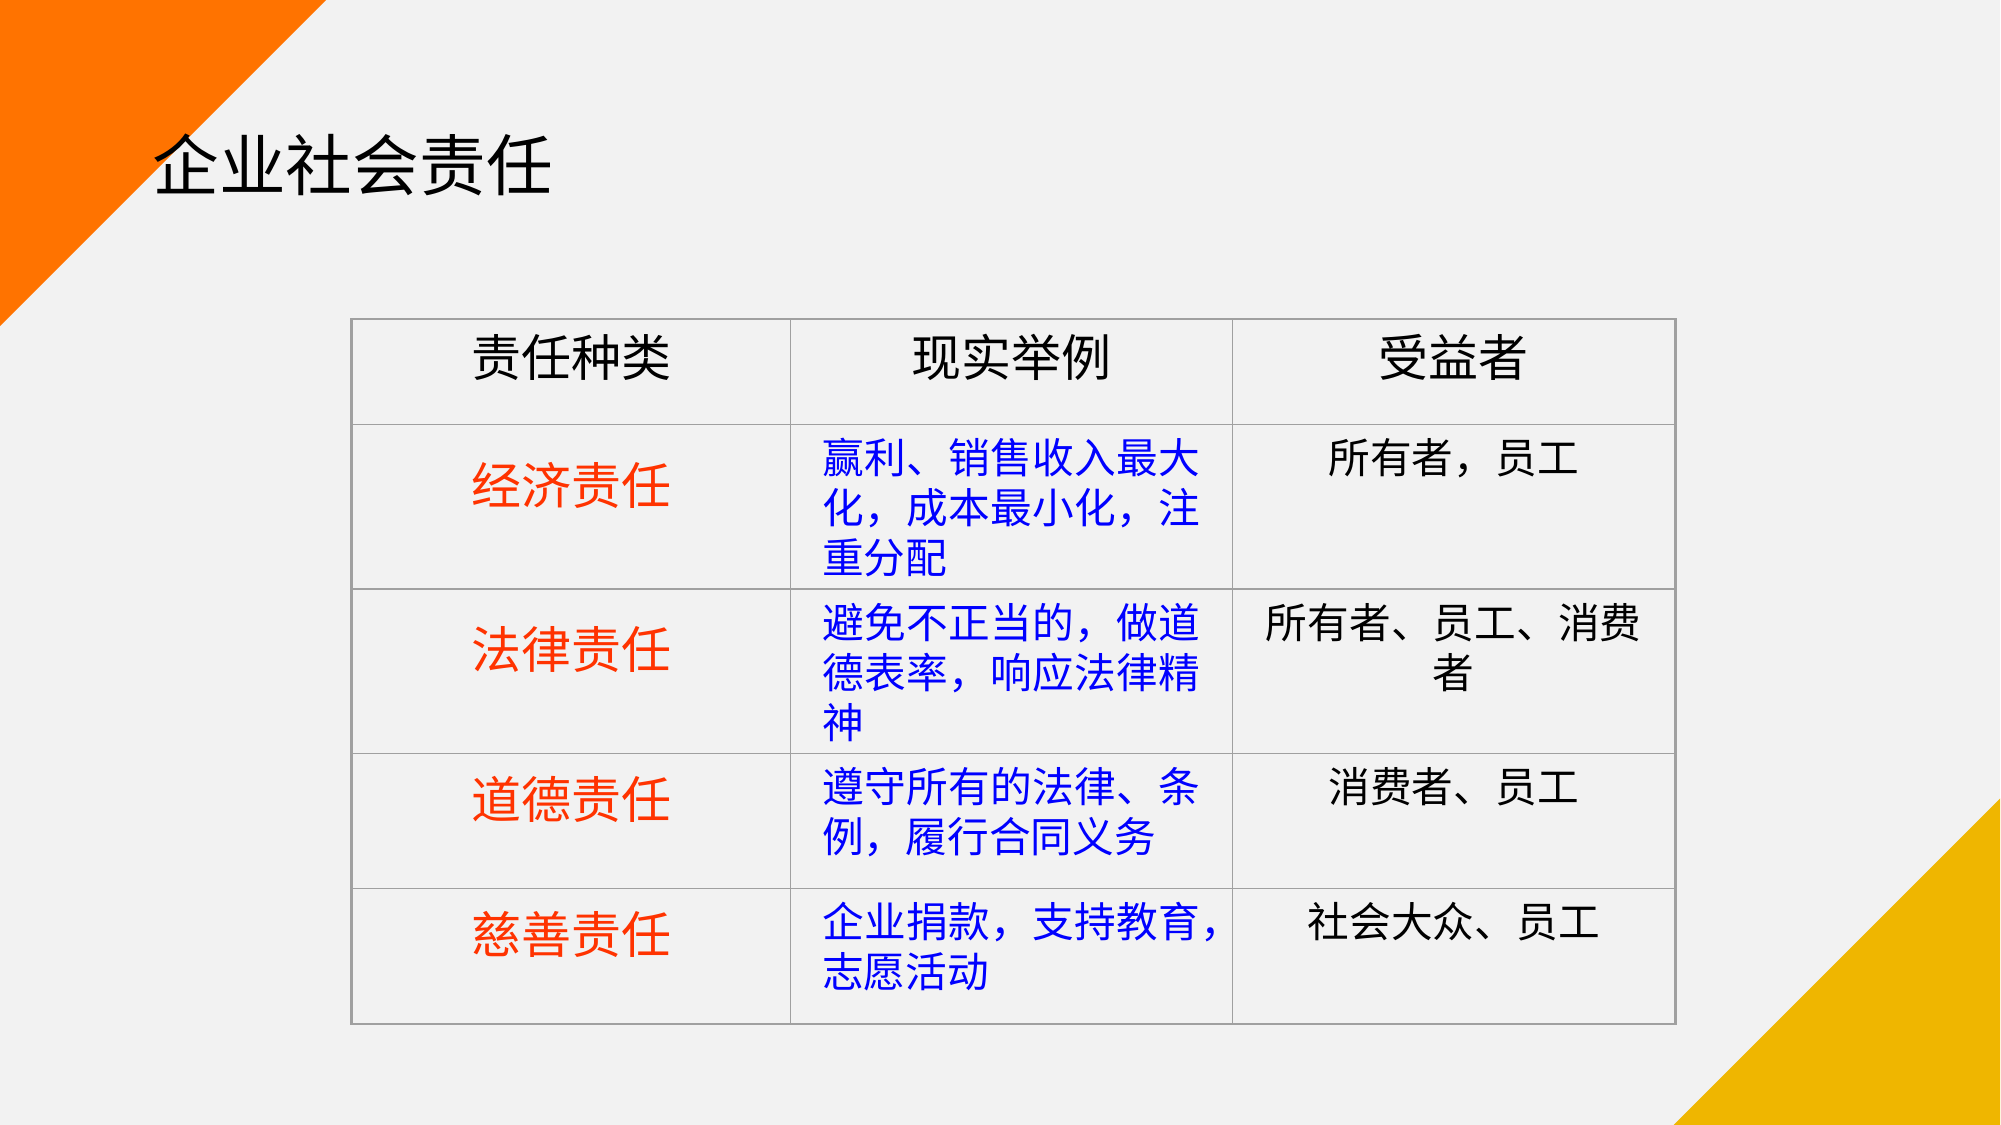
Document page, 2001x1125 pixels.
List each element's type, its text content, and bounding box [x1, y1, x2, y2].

title 企业社会责任 [137, 59, 1863, 278]
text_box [351, 318, 1677, 1025]
